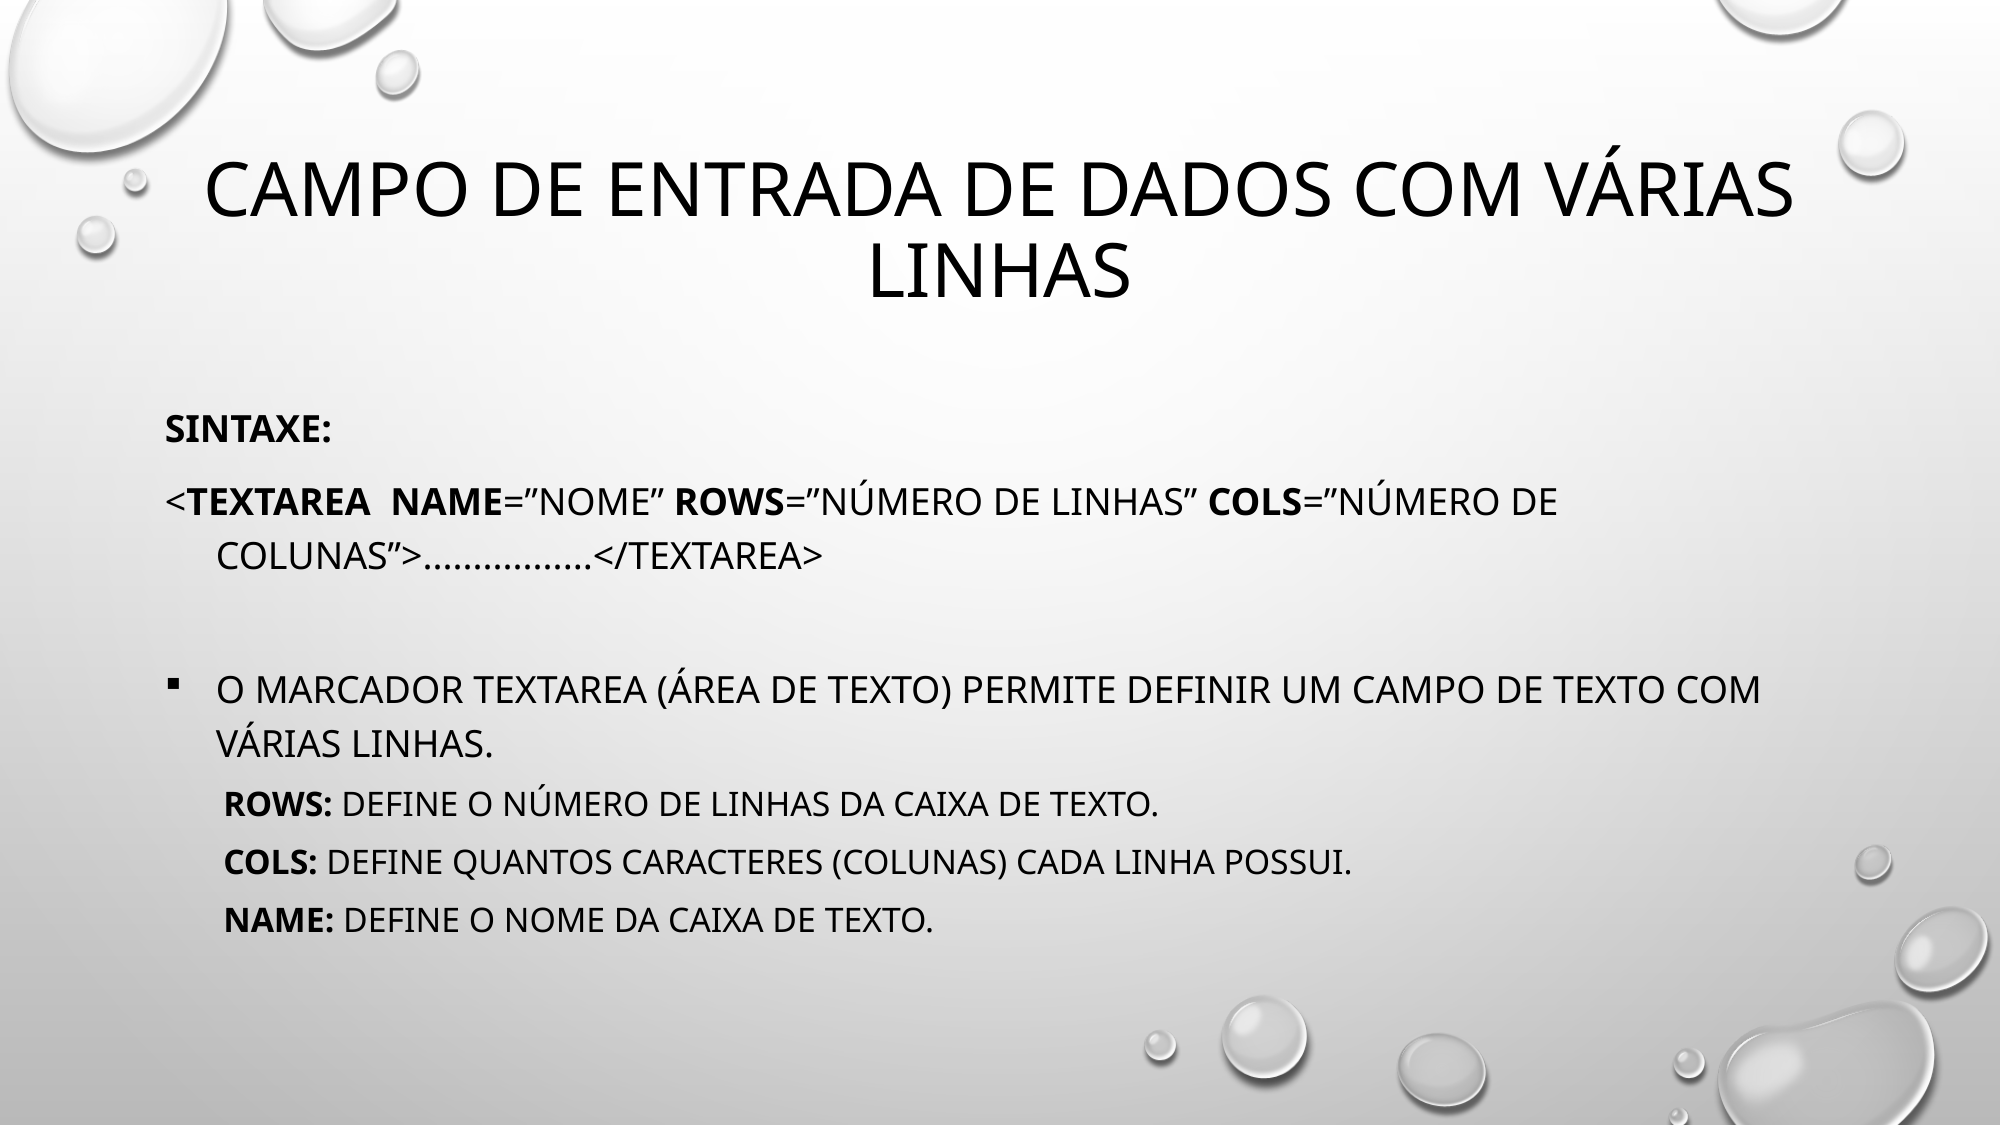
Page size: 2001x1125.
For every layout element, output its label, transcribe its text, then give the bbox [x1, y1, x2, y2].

picture [0, 0, 2000, 1125]
title Campo de entrada de dados com várias linhas [149, 101, 1851, 364]
list Sintaxe: <TEXTAREA NAME=”NOME” ROWS=”NÚMERO DE LINHAS” COLS=”NÚMERO DE COLUNAS”>.................</TEXTAREA> O marcador TEXTAREA (área de texto) permite definir um campo de texto com várias linhas. ROWS: Define o número de linhas da caixa de texto. COLS: Define quantos caracteres (colunas) cada linha possui. NAME: Define o nome da caixa de texto. [149, 388, 1850, 950]
